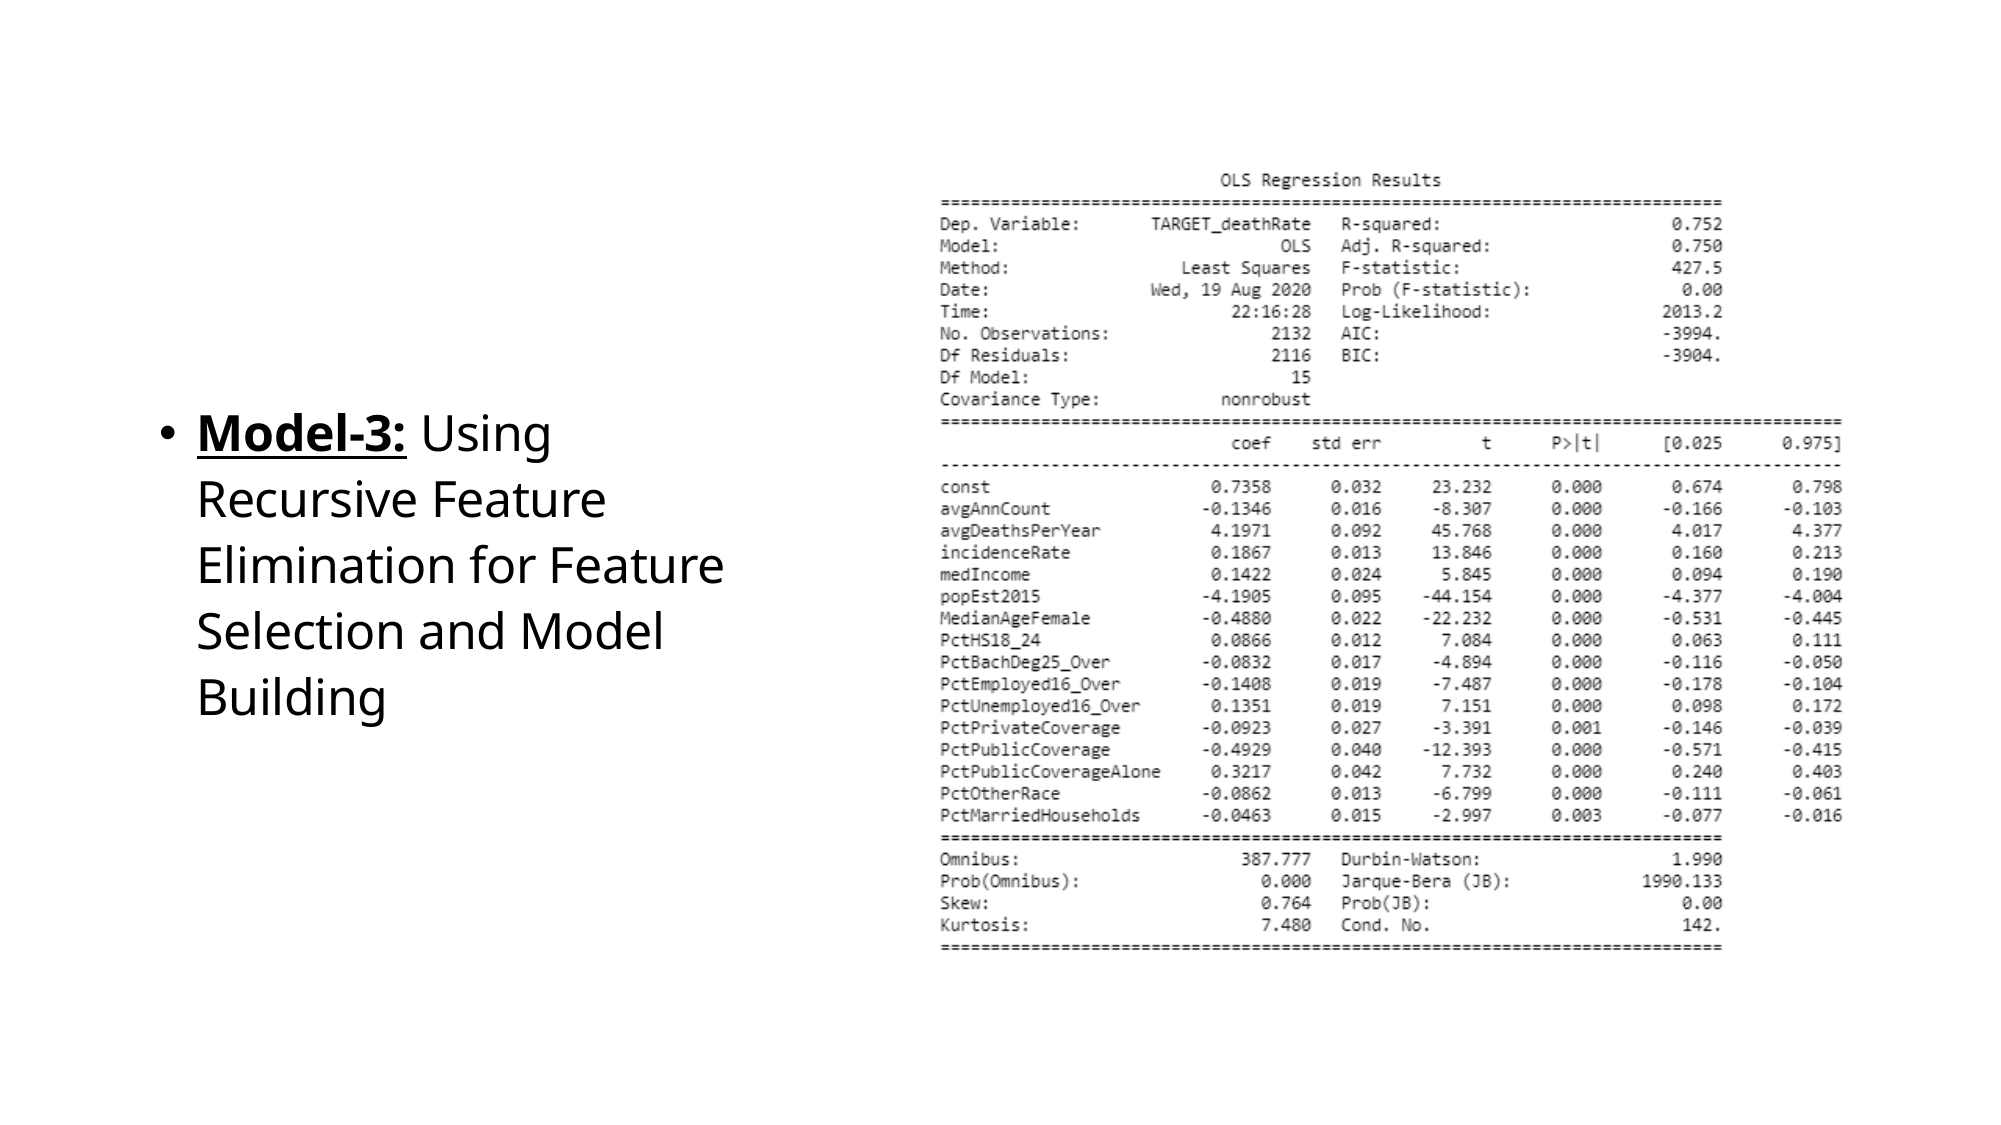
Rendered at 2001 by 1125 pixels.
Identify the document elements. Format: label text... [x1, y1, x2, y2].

list Model-3: Using Recursive Feature Elimination for Feature Selection and Model Building [144, 388, 741, 737]
picture [924, 163, 1856, 961]
